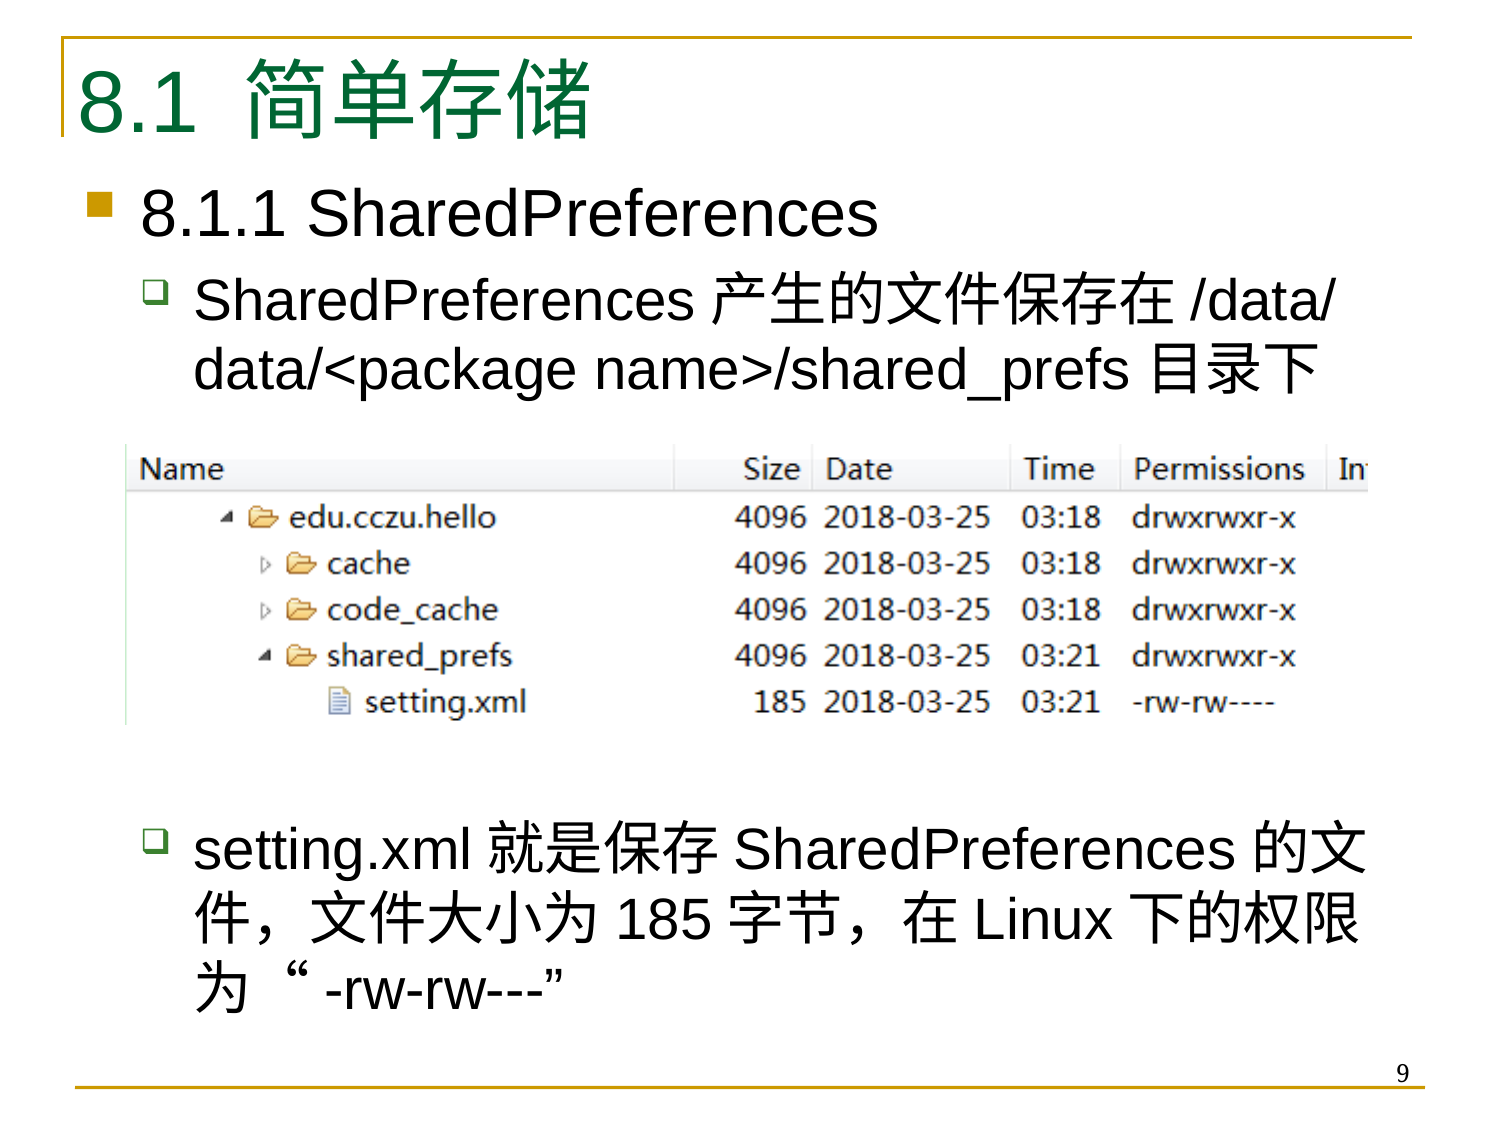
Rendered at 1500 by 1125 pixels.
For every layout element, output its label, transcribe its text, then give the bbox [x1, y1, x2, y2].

slide_number 9 [1074, 1023, 1426, 1100]
title 8.1 简单存储 [62, 37, 638, 150]
picture [124, 444, 1369, 726]
list 8.1.1 SharedPreferences SharedPreferences产生的文件保存在/data/ data/<package name>/shared_prefs目录下 setting.xml就是保存SharedPreferences的文件，文件大小为185字节，在Linux下的权限为“-rw-rw---” [68, 162, 1419, 975]
